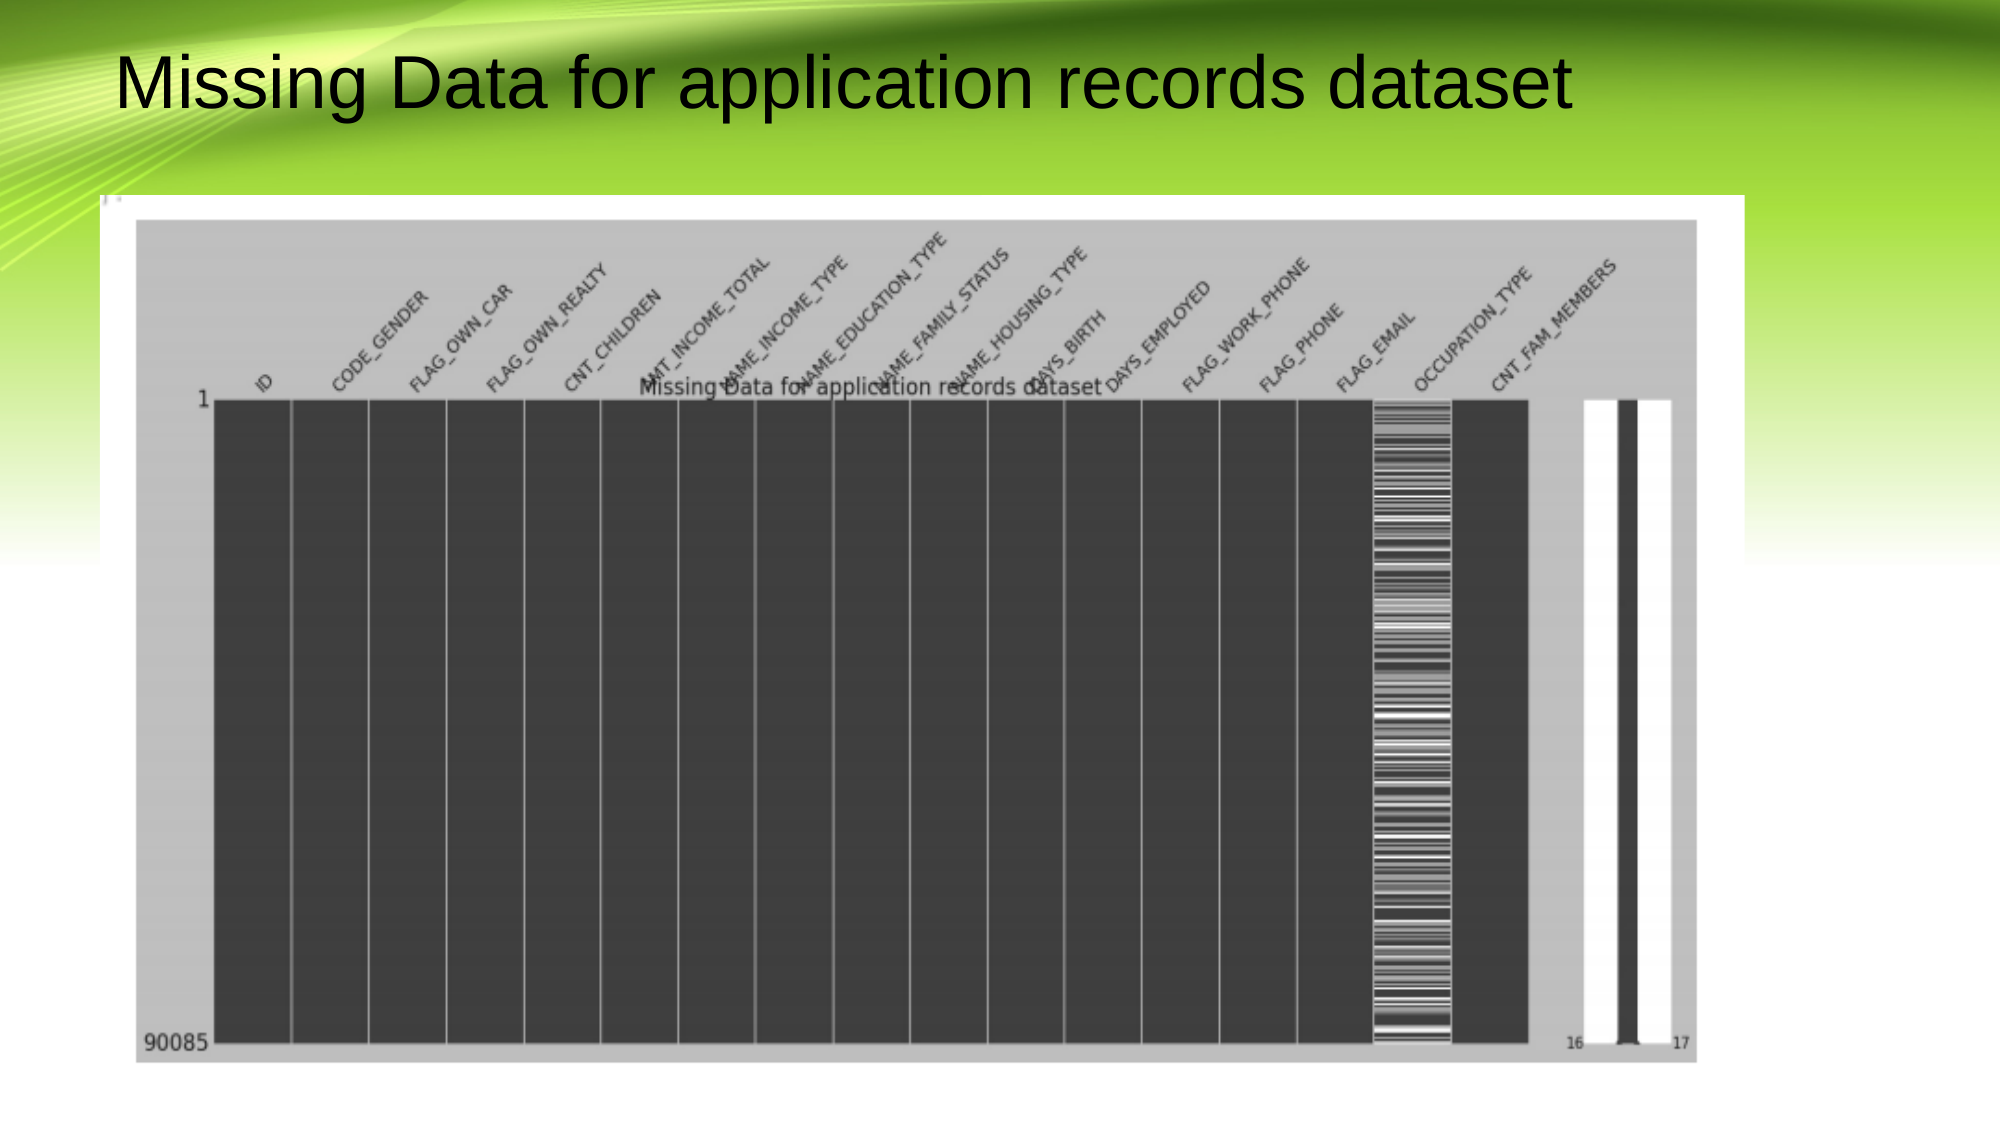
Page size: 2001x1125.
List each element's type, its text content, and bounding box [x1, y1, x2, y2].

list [99, 194, 1745, 1085]
picture [0, 0, 2000, 1125]
title Missing Data for application records dataset [99, 30, 1901, 127]
